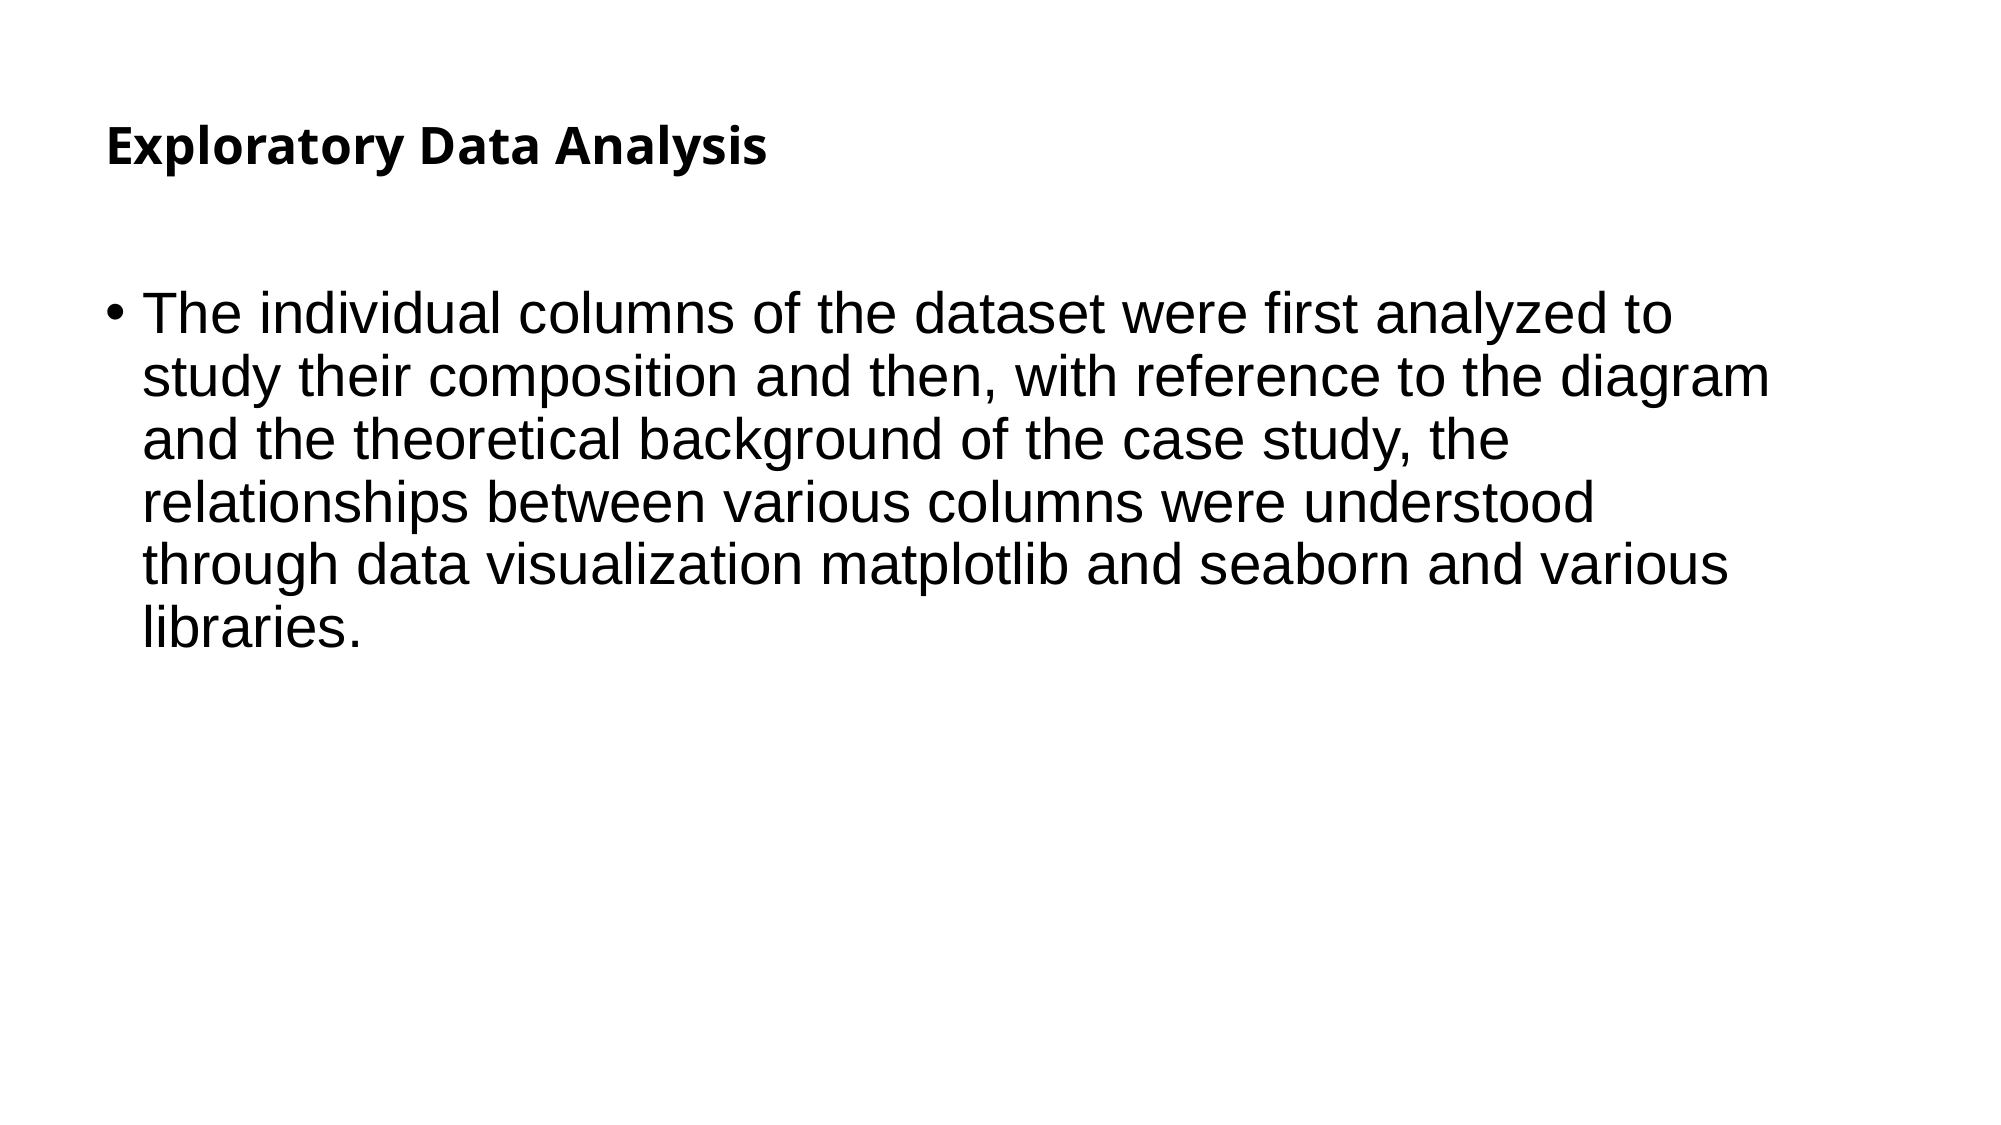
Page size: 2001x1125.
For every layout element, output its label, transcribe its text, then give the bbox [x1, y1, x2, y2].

list The individual columns of the dataset were first analyzed to study their composition and then, with reference to the diagram and the theoretical background of the case study, the relationships between various columns were understood through data visualization matplotlib and seaborn and various libraries. [90, 275, 1815, 990]
title Exploratory Data Analysis [90, 111, 1863, 330]
